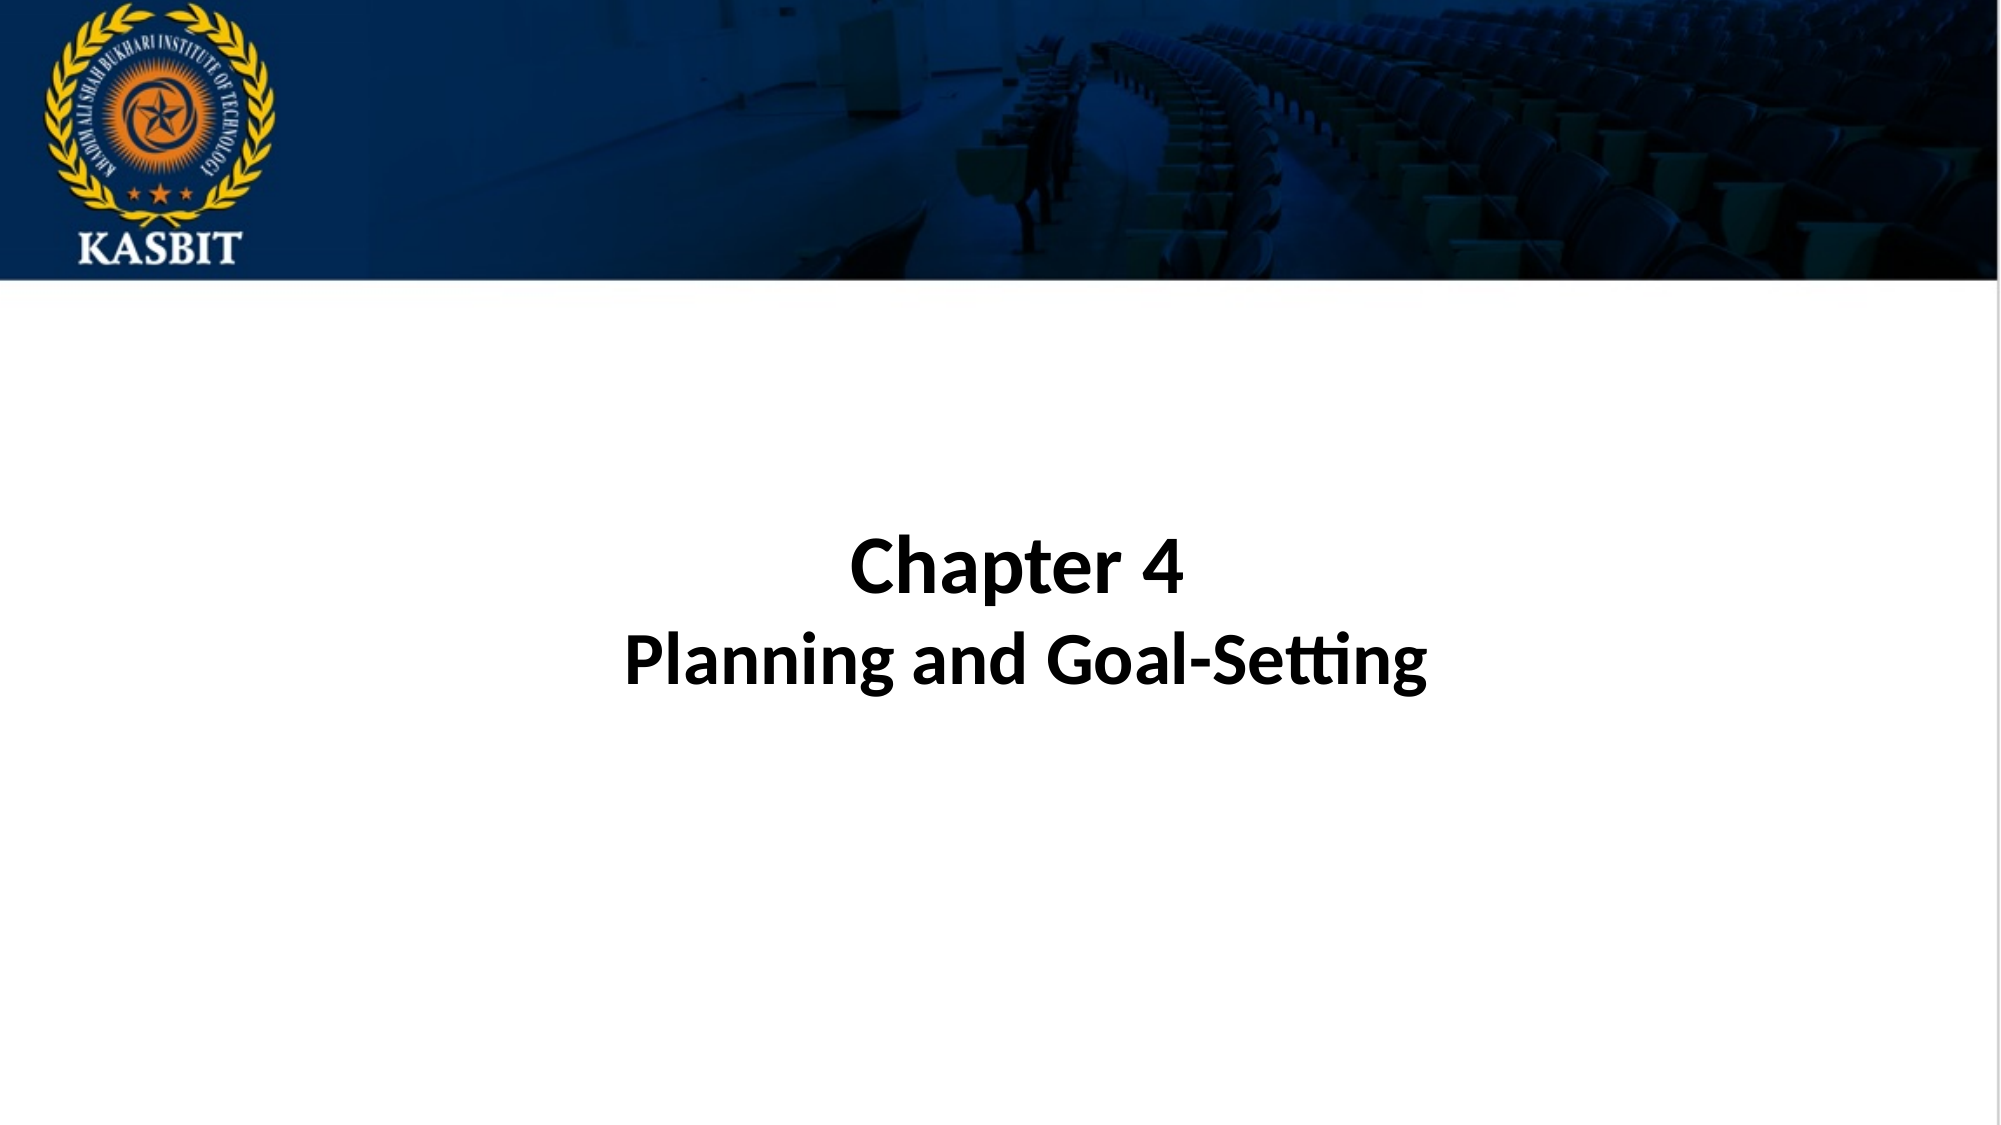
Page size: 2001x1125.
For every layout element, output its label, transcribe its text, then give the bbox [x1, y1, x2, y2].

text_box Chapter 4 Planning and Goal-Setting [610, 502, 1444, 708]
picture [0, 0, 2001, 1125]
